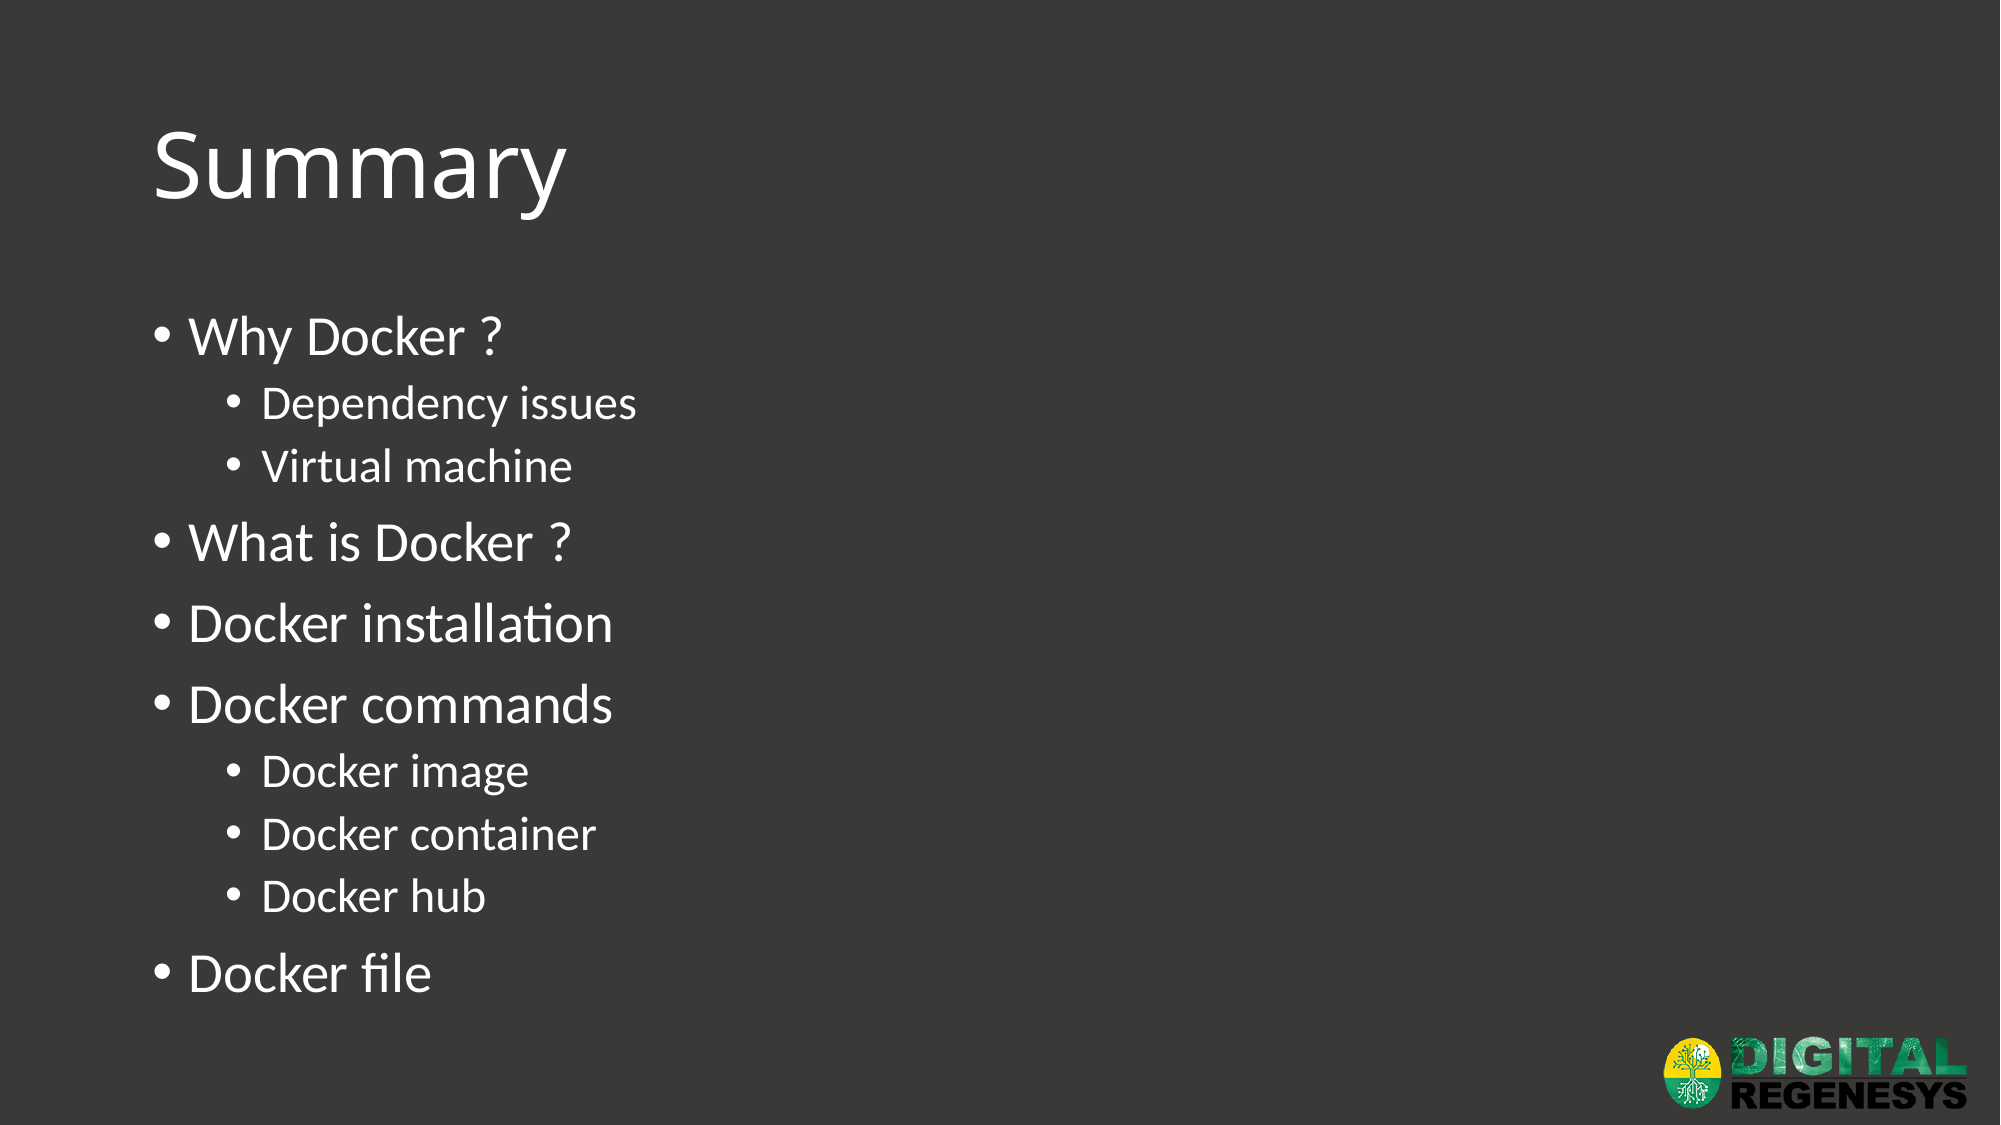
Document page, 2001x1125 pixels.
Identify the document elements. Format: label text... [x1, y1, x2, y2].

title Summary [137, 59, 1863, 278]
list Why Docker ? Dependency issues Virtual machine What is Docker ? Docker installation Docker commands Docker image Docker container Docker hub Docker file [137, 299, 1863, 1014]
picture [1663, 1033, 1973, 1112]
